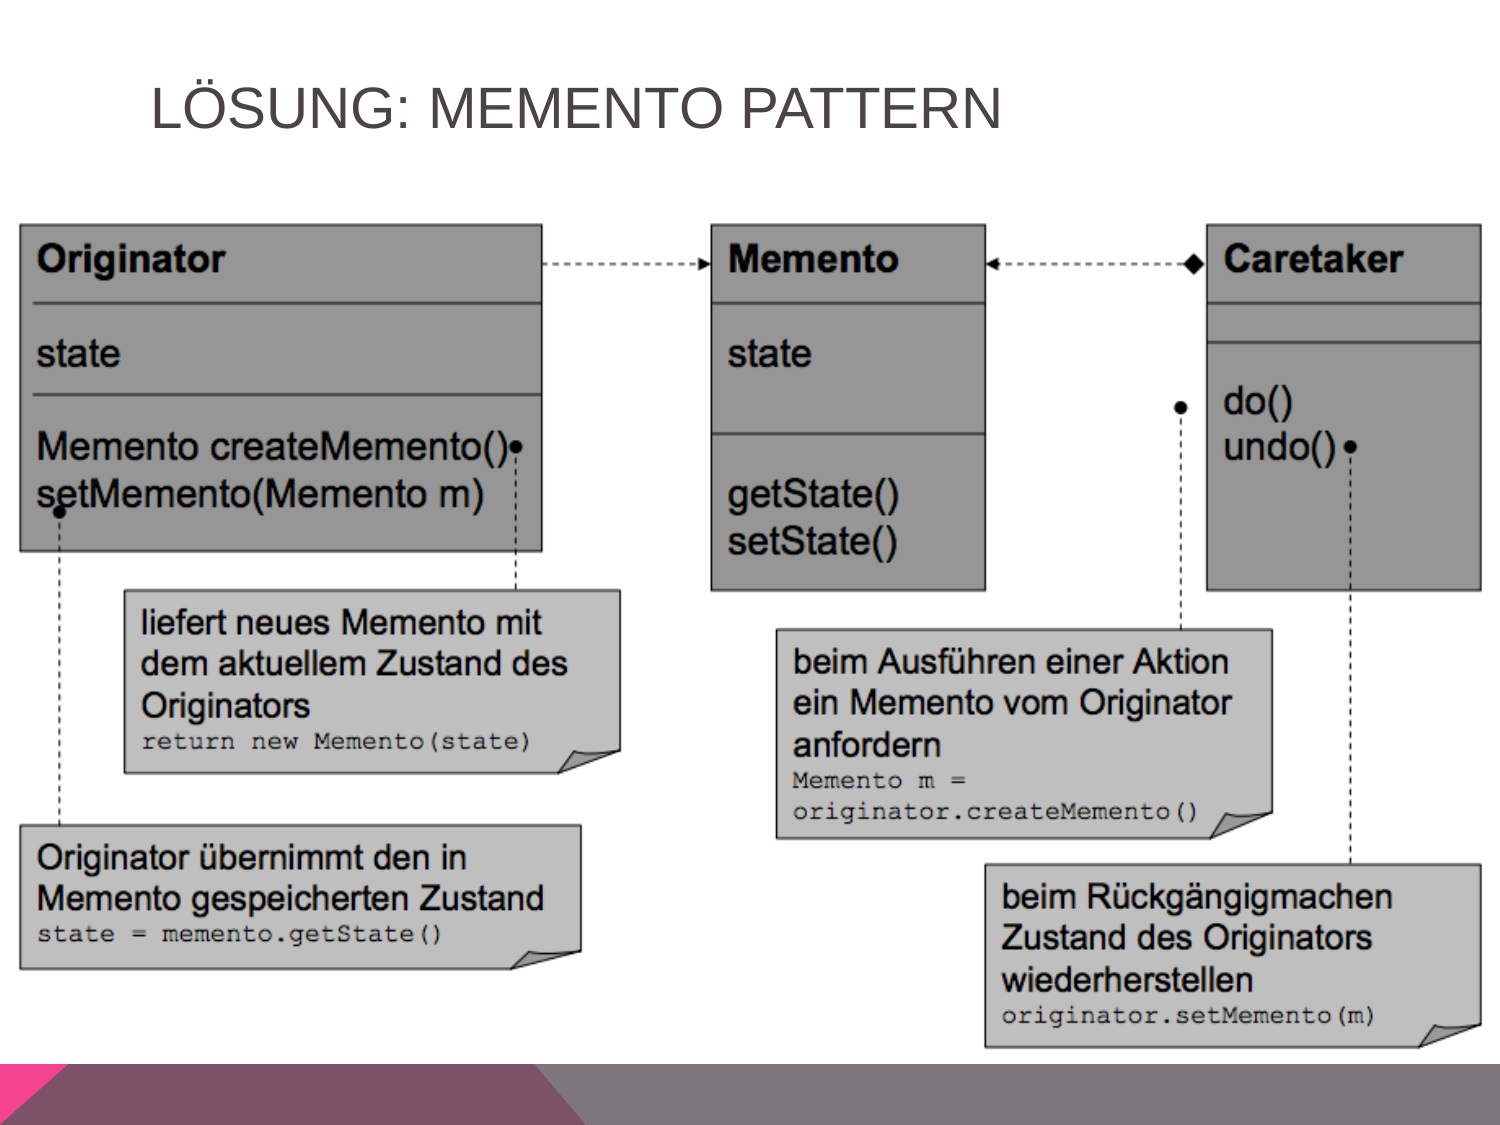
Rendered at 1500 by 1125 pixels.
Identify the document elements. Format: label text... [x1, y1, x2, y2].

picture [0, 160, 1500, 1065]
title Lösung: Memento Pattern [135, 60, 1369, 150]
